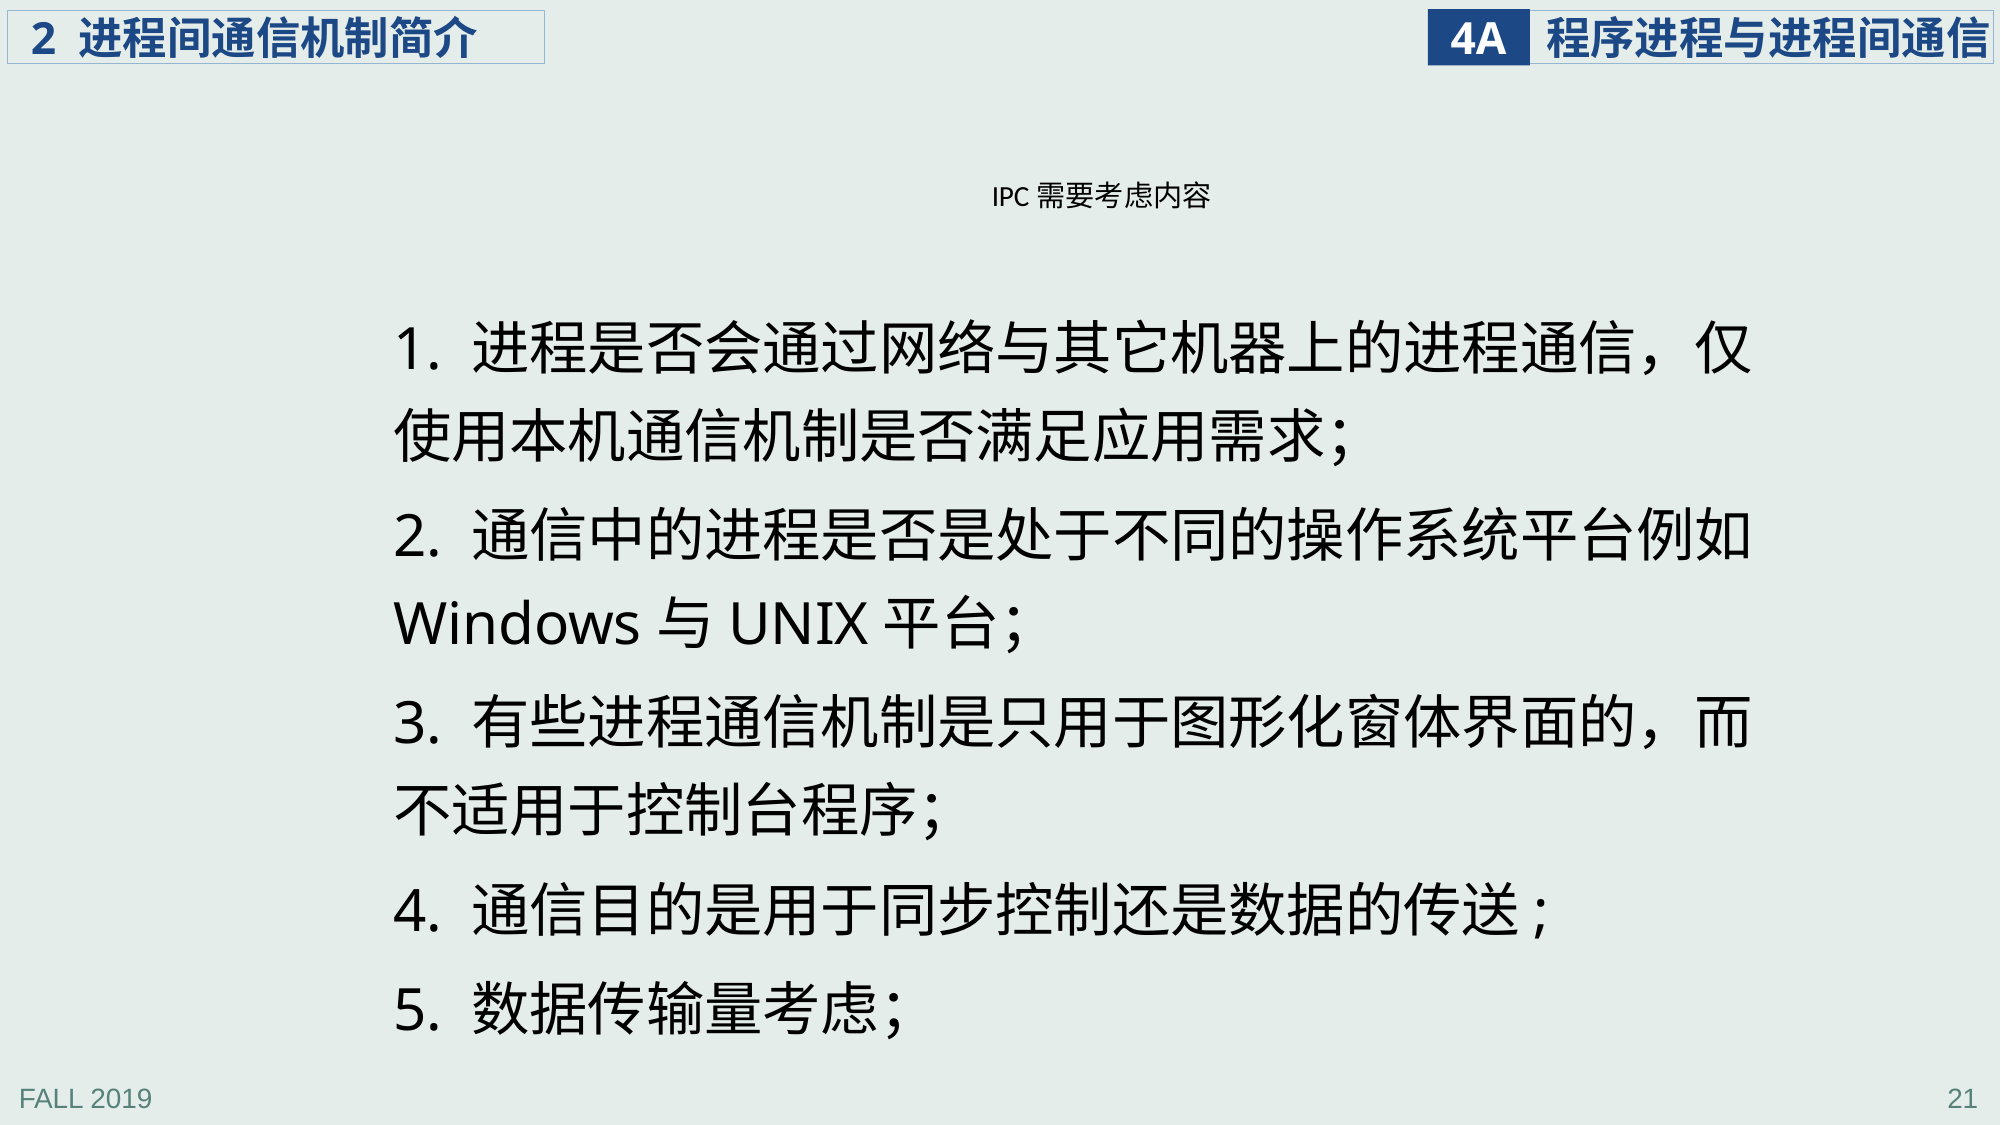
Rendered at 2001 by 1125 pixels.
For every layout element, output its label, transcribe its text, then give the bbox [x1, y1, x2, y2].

list 1. 进程是否会通过网络与其它机器上的进程通信，仅使用本机通信机制是否满足应用需求； 2. 通信中的进程是否是处于不同的操作系统平台例如Windows与UNIX平台； 3. 有些进程通信机制是只用于图形化窗体界面的，而不适用于控制台程序； 4. 通信目的是用于同步控制还是数据的传送; 5. 数据传输量考虑； [382, 288, 1822, 1089]
title IPC需要考虑内容 [685, 129, 1519, 260]
